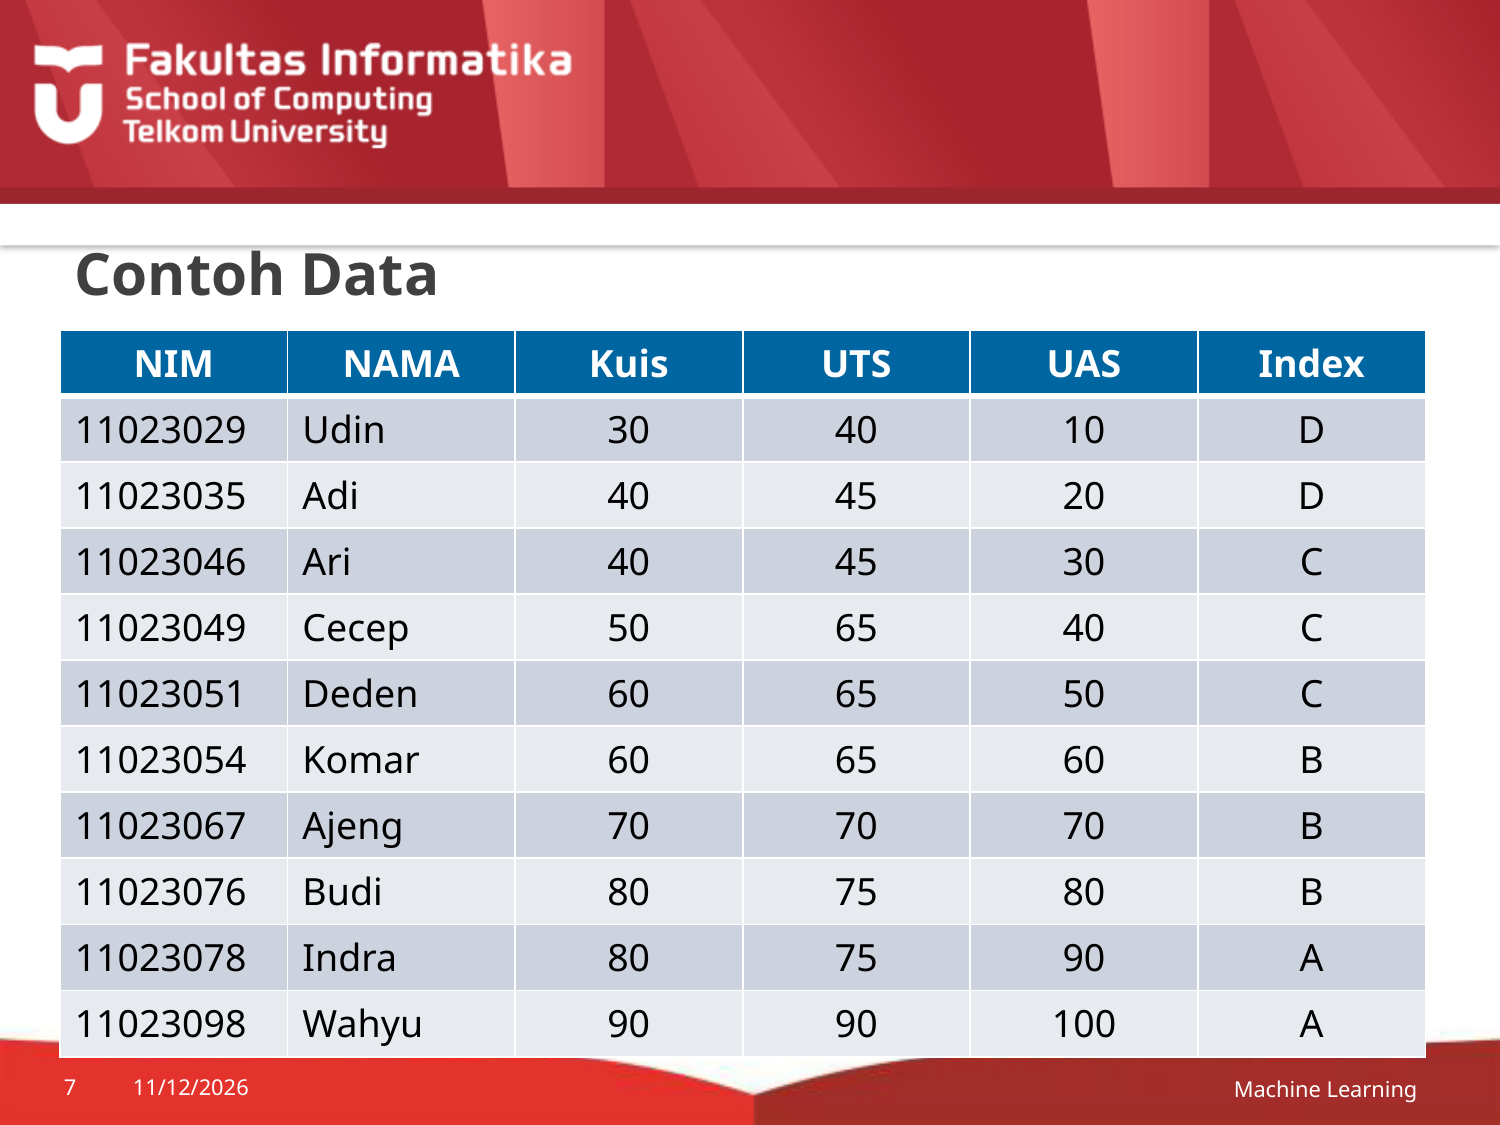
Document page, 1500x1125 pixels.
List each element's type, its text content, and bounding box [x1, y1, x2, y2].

table_cell A [1199, 925, 1425, 990]
table_cell C [1199, 529, 1425, 593]
table_header UTS [744, 331, 969, 393]
table_cell 40 [516, 463, 742, 527]
table_cell 90 [971, 925, 1197, 990]
table_cell 11023051 [61, 661, 287, 725]
table_cell 90 [516, 991, 742, 1056]
table_cell 75 [744, 859, 969, 924]
table_cell Wahyu [288, 991, 514, 1056]
table_cell 20 [971, 463, 1197, 527]
table_cell Indra [288, 925, 514, 990]
table_cell 11023098 [61, 991, 287, 1056]
table_cell Cecep [288, 595, 514, 659]
table_cell Budi [288, 859, 514, 924]
table_cell 11023054 [61, 727, 287, 791]
slide_number 7 [63, 1058, 123, 1119]
table_cell 11023067 [61, 793, 287, 857]
table_cell 70 [971, 793, 1197, 857]
table_cell 30 [516, 399, 742, 461]
table_cell Ajeng [288, 793, 514, 857]
table_cell 90 [744, 991, 969, 1056]
table_cell 70 [516, 793, 742, 857]
table_header Index [1199, 331, 1425, 393]
table_cell 10 [971, 399, 1197, 461]
picture [0, 0, 1500, 203]
table_cell 70 [744, 793, 969, 857]
table_header NAMA [288, 331, 514, 393]
table_cell Ari [288, 529, 514, 593]
table_cell 11023029 [61, 399, 287, 461]
table_cell 80 [971, 859, 1197, 924]
table_cell 60 [516, 727, 742, 791]
table_cell A [1199, 991, 1425, 1056]
table_cell 80 [516, 925, 742, 990]
table_cell 40 [744, 399, 969, 461]
table_cell 65 [744, 727, 969, 791]
table_cell C [1199, 595, 1425, 659]
list Machine Learning [888, 1058, 1433, 1119]
table_cell 50 [971, 661, 1197, 725]
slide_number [132, 1058, 403, 1119]
table_header Kuis [516, 331, 742, 393]
table_cell D [1199, 463, 1425, 527]
table_cell 11023078 [61, 925, 287, 990]
table_cell 11023035 [61, 463, 287, 527]
table_cell 60 [971, 727, 1197, 791]
title Contoh Data [59, 219, 1426, 325]
table_cell 40 [971, 595, 1197, 659]
table_cell B [1199, 793, 1425, 857]
table_cell 80 [516, 859, 742, 924]
table_cell Adi [288, 463, 514, 527]
table_cell 30 [971, 529, 1197, 593]
table_cell C [1199, 661, 1425, 725]
table_cell 45 [744, 463, 969, 527]
table_header NIM [61, 331, 287, 393]
table_cell Komar [288, 727, 514, 791]
table_cell B [1199, 859, 1425, 924]
table_cell D [1199, 399, 1425, 461]
table_cell 60 [516, 661, 742, 725]
table_cell 100 [971, 991, 1197, 1056]
table_cell 11023046 [61, 529, 287, 593]
table_cell 11023076 [61, 859, 287, 924]
table_cell 40 [516, 529, 742, 593]
table_cell 11023049 [61, 595, 287, 659]
table_cell 65 [744, 595, 969, 659]
table_cell Deden [288, 661, 514, 725]
table_cell 75 [744, 925, 969, 990]
table_cell 65 [744, 661, 969, 725]
table_cell Udin [288, 399, 514, 461]
table_cell B [1199, 727, 1425, 791]
table_cell 45 [744, 529, 969, 593]
table_header UAS [971, 331, 1197, 393]
table_cell 50 [516, 595, 742, 659]
picture [0, 1024, 1500, 1125]
